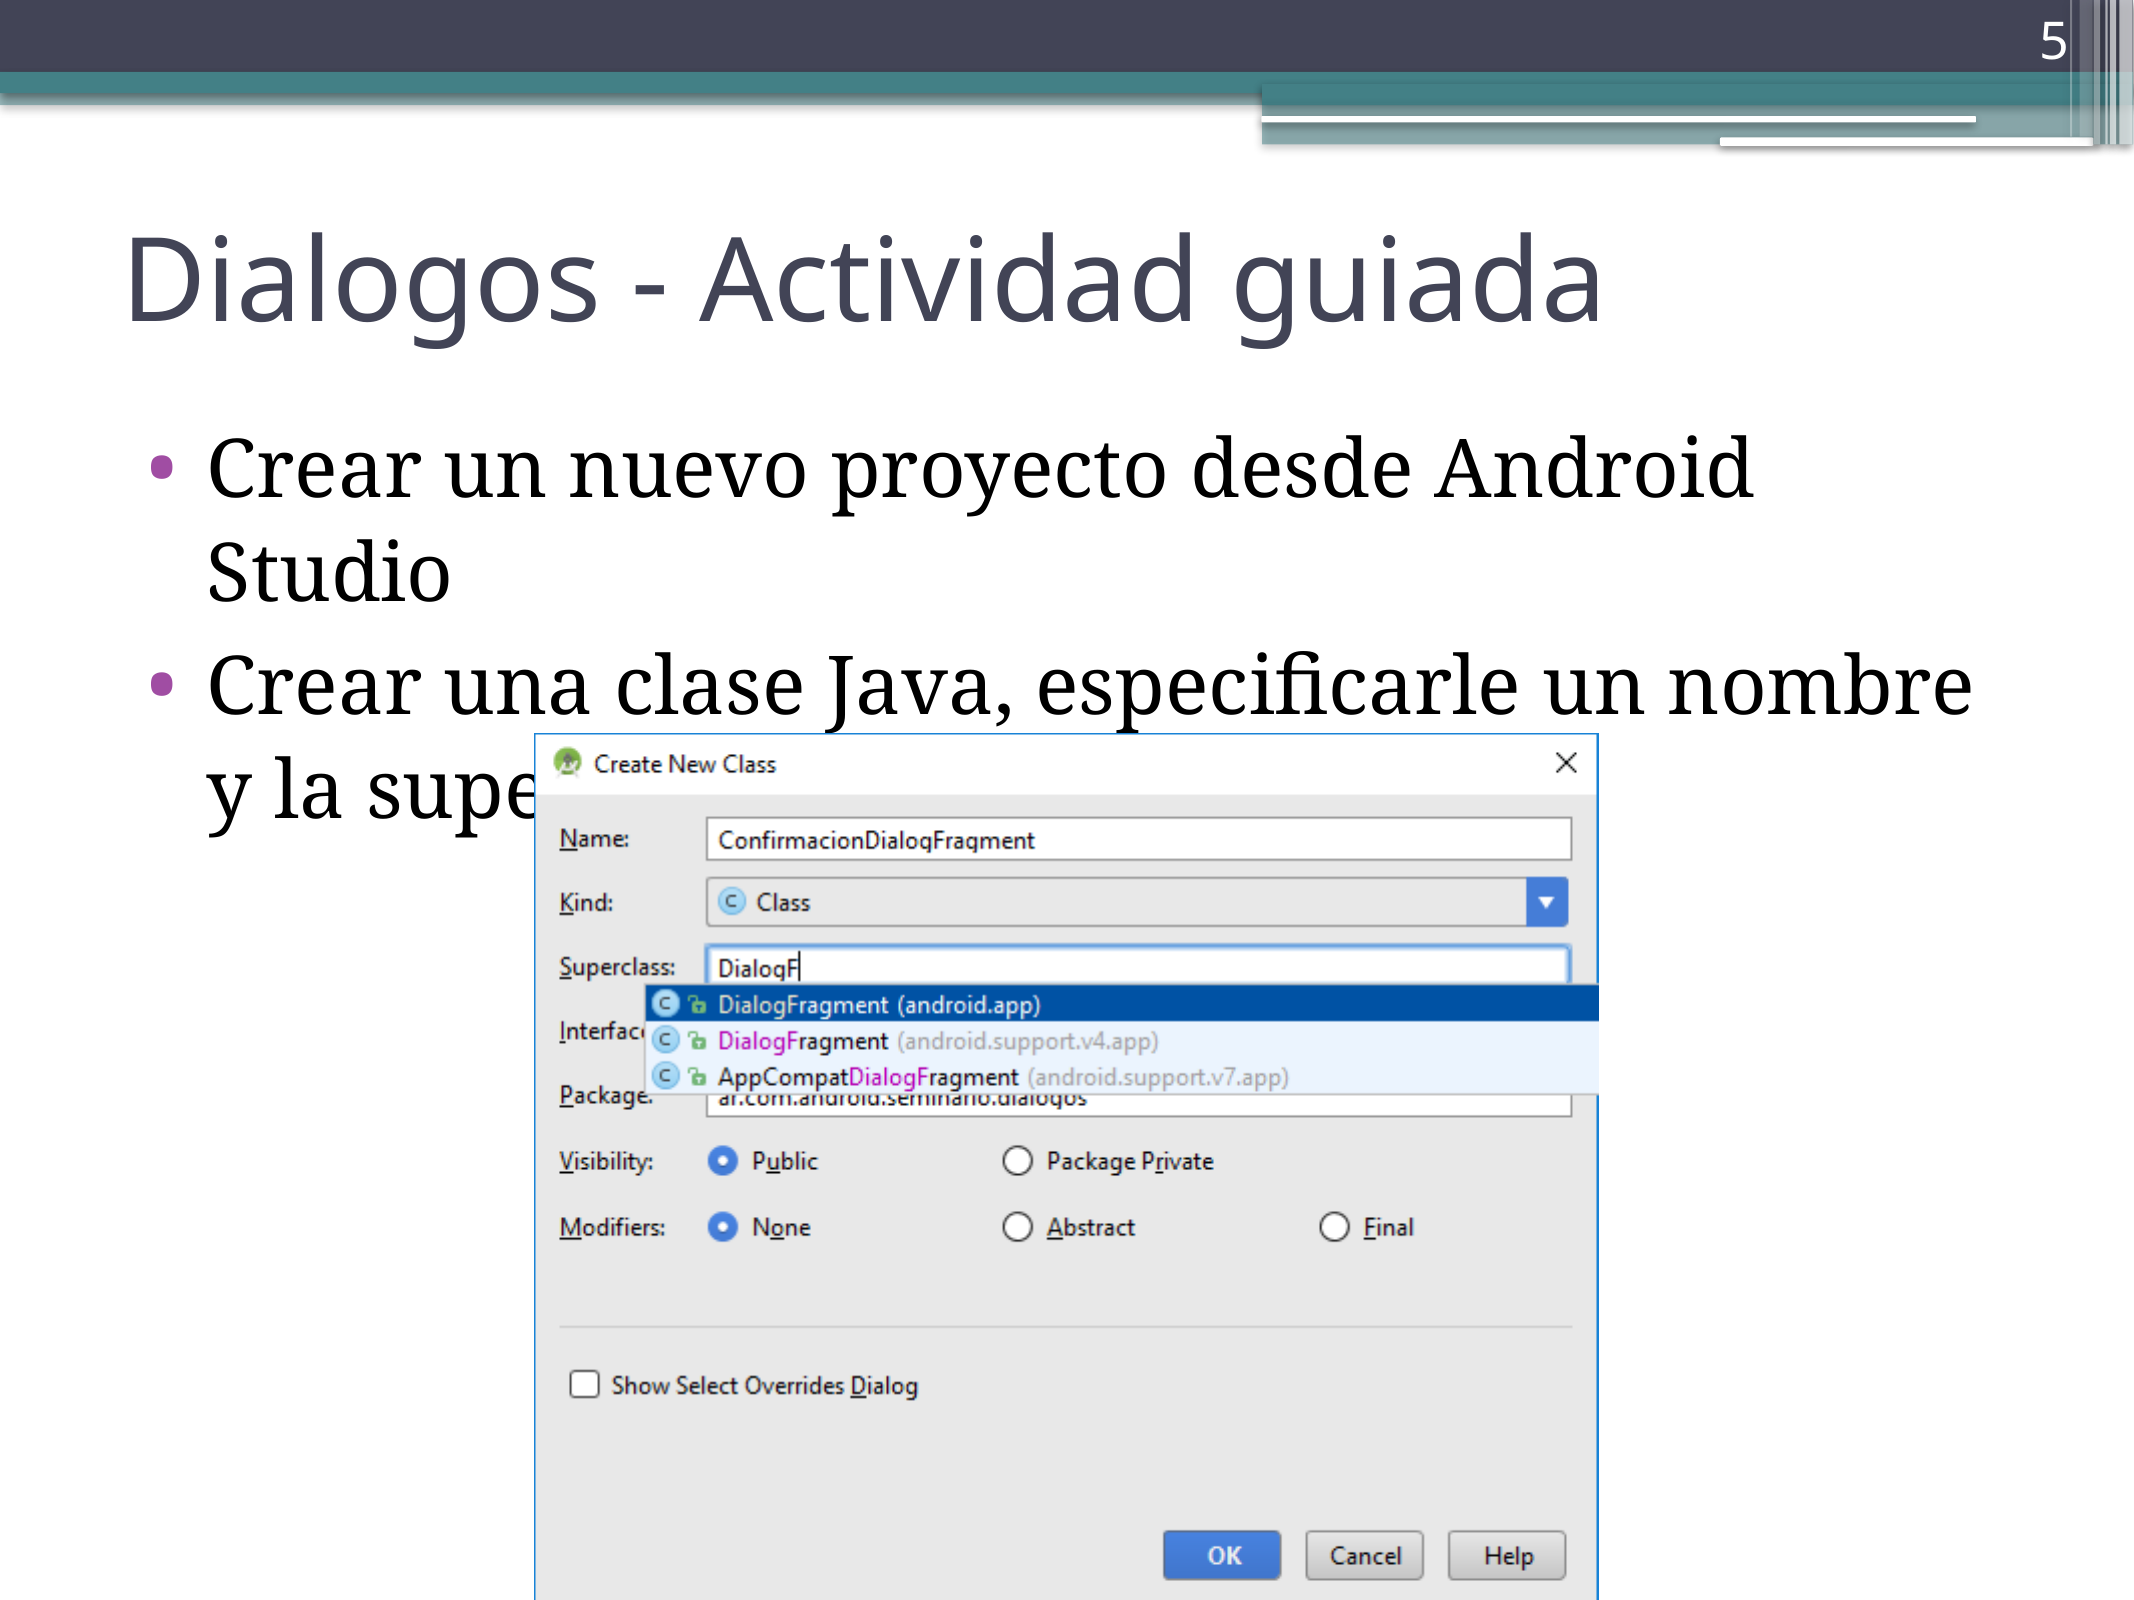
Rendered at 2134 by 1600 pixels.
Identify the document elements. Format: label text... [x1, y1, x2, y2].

list Crear un nuevo proyecto desde Android Studio Crear una clase Java, especificarle un nombre y la superclase DialogFragment [106, 402, 2027, 1514]
slide_number 5 [1907, 0, 2085, 86]
title Dialogos - Actividad guiada [106, 150, 2027, 399]
picture [534, 733, 1599, 1600]
